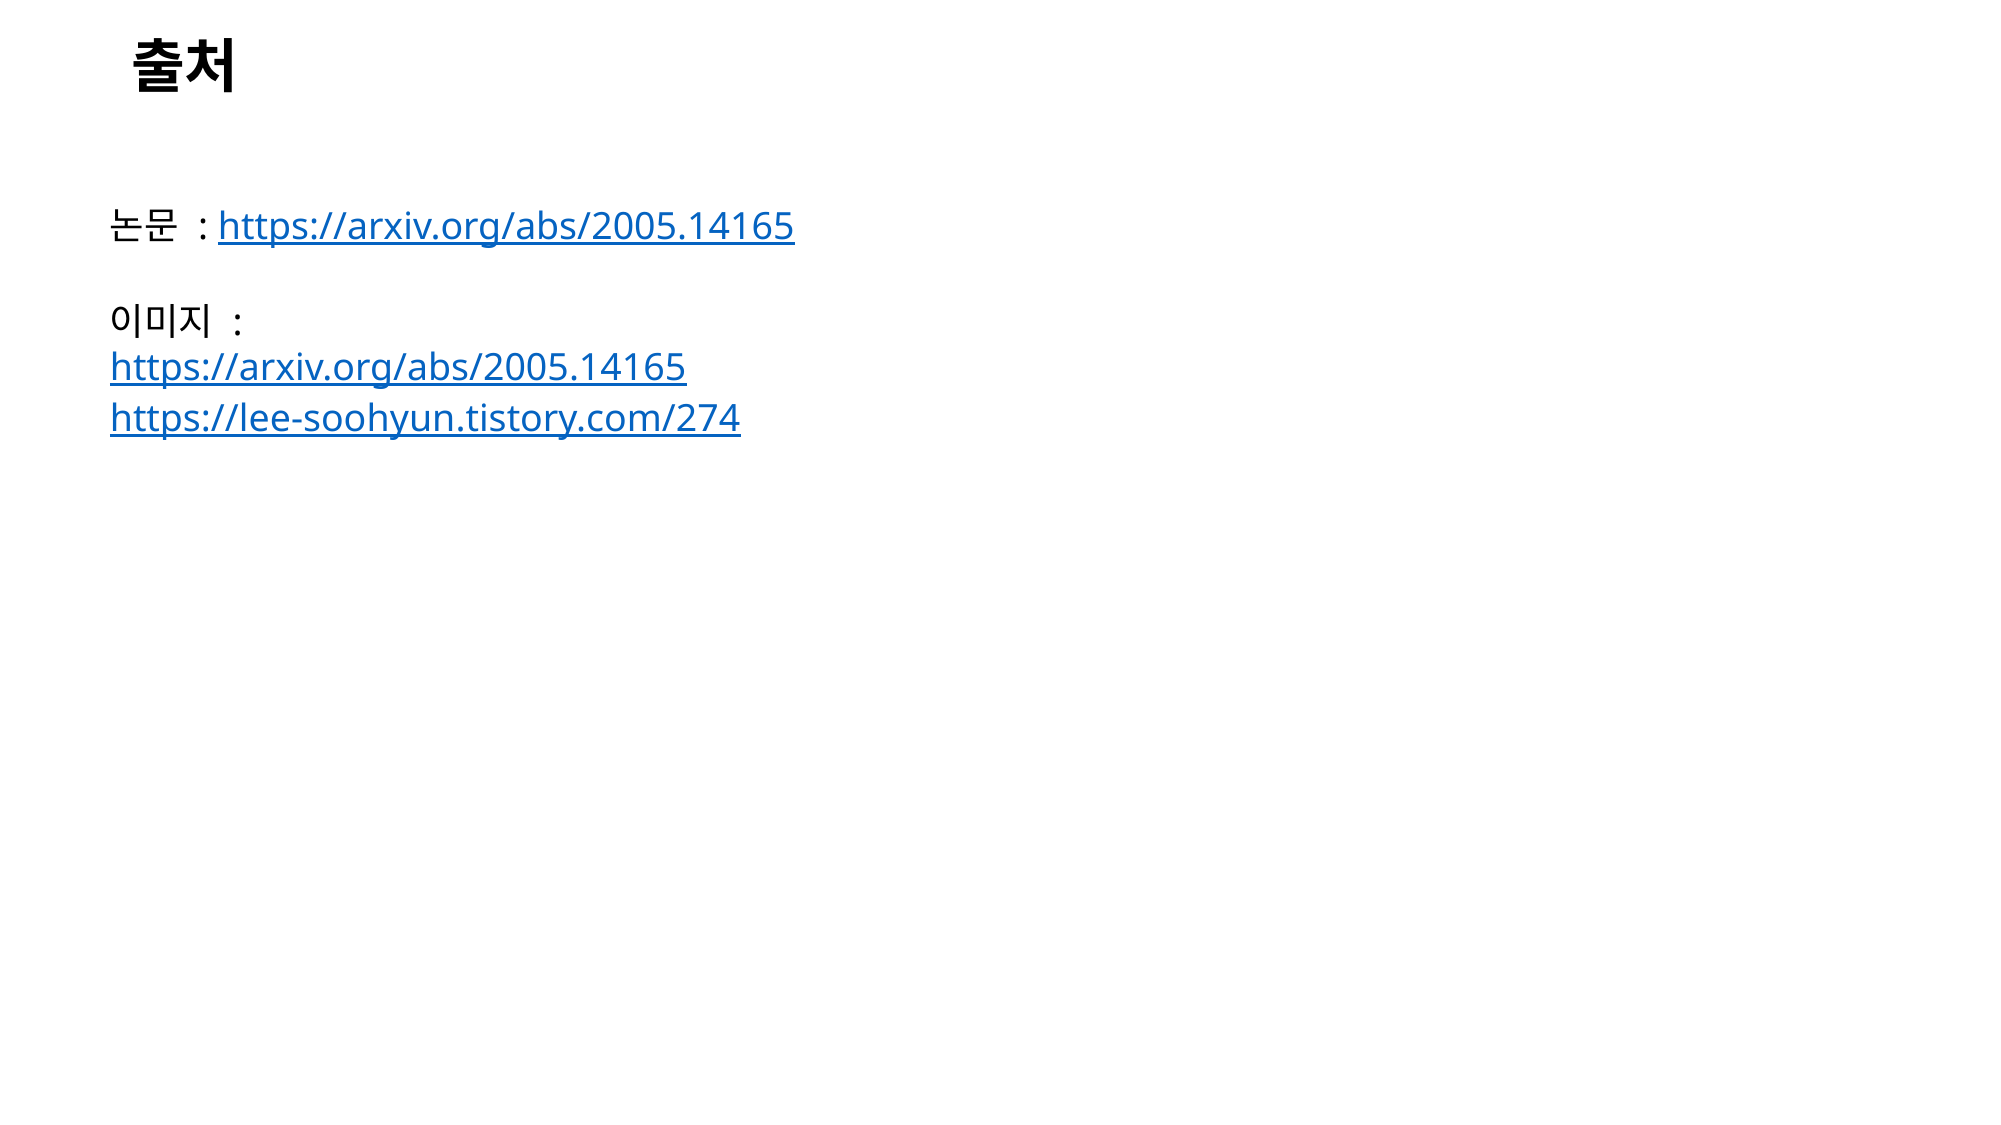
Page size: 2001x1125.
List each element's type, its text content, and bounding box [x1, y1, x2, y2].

text_box 출처 [116, 22, 1864, 107]
text_box 논문 : https://arxiv.org/abs/2005.14165 이미지 : https://arxiv.org/abs/2005.14165 https://lee-soohyun.tistory.com/274 [94, 194, 1979, 498]
